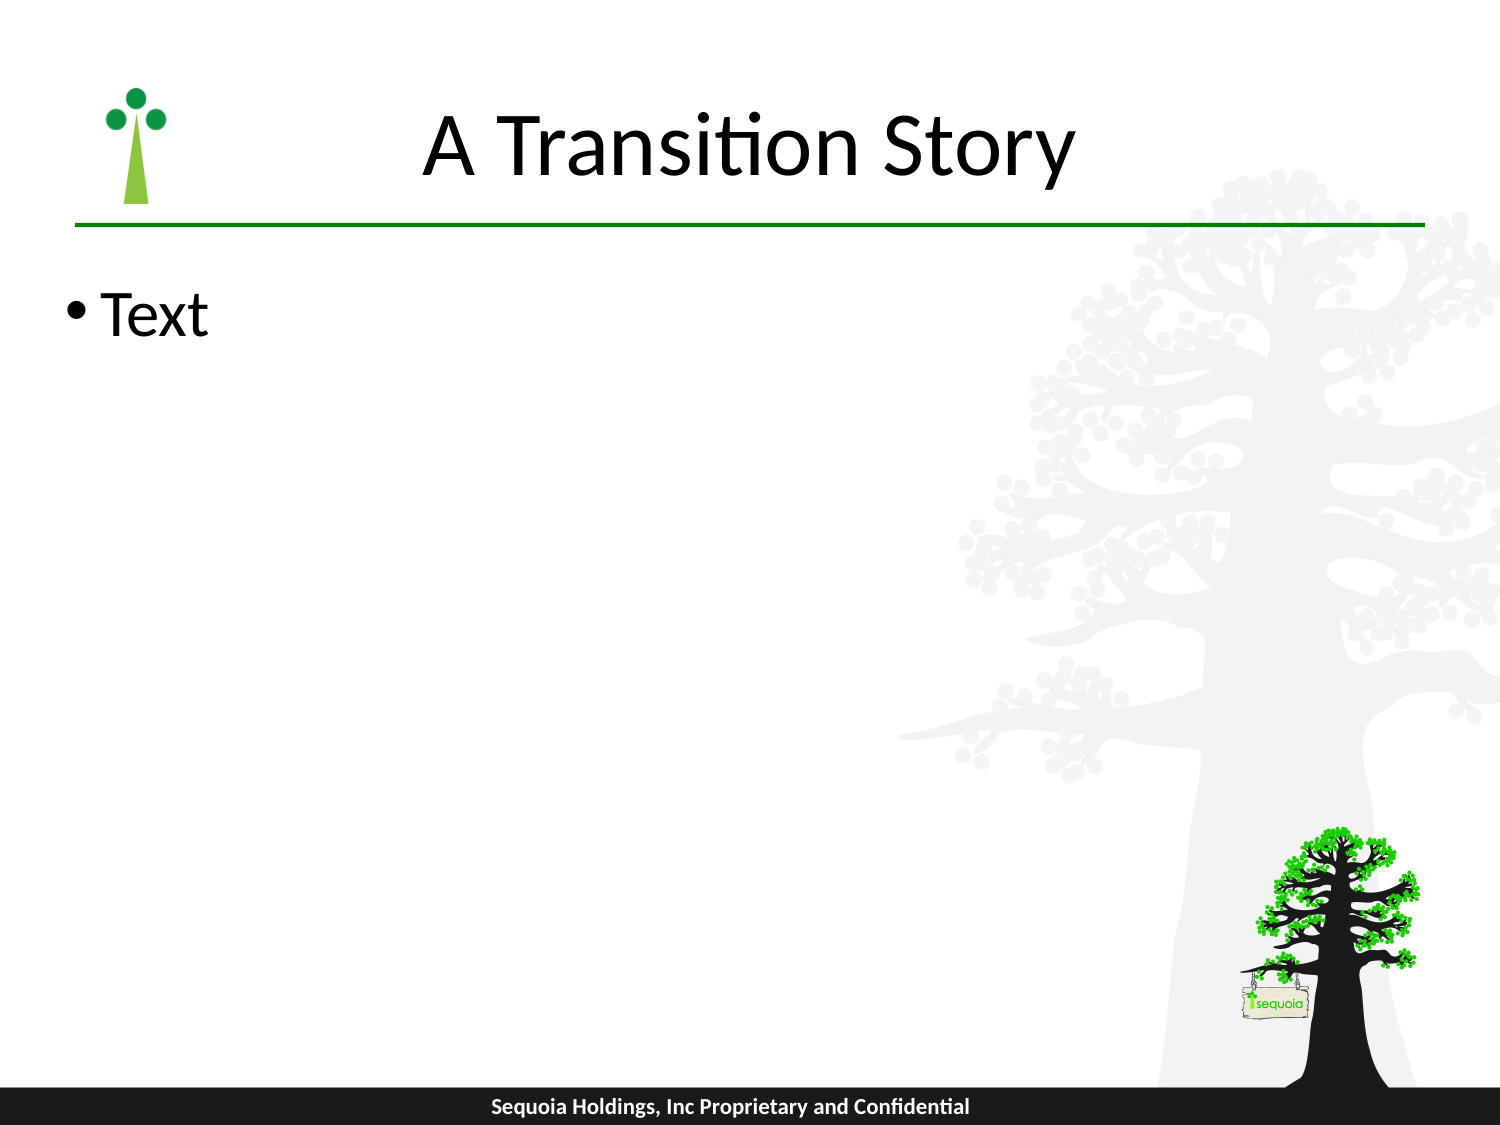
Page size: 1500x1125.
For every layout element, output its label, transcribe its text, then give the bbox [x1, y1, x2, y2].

picture [0, 0, 1500, 1125]
text_box Text [49, 262, 1438, 1063]
text_box A Transition Story [75, 45, 1425, 233]
text_box Sequoia Holdings, Inc Proprietary and Confidential [374, 1085, 1088, 1125]
